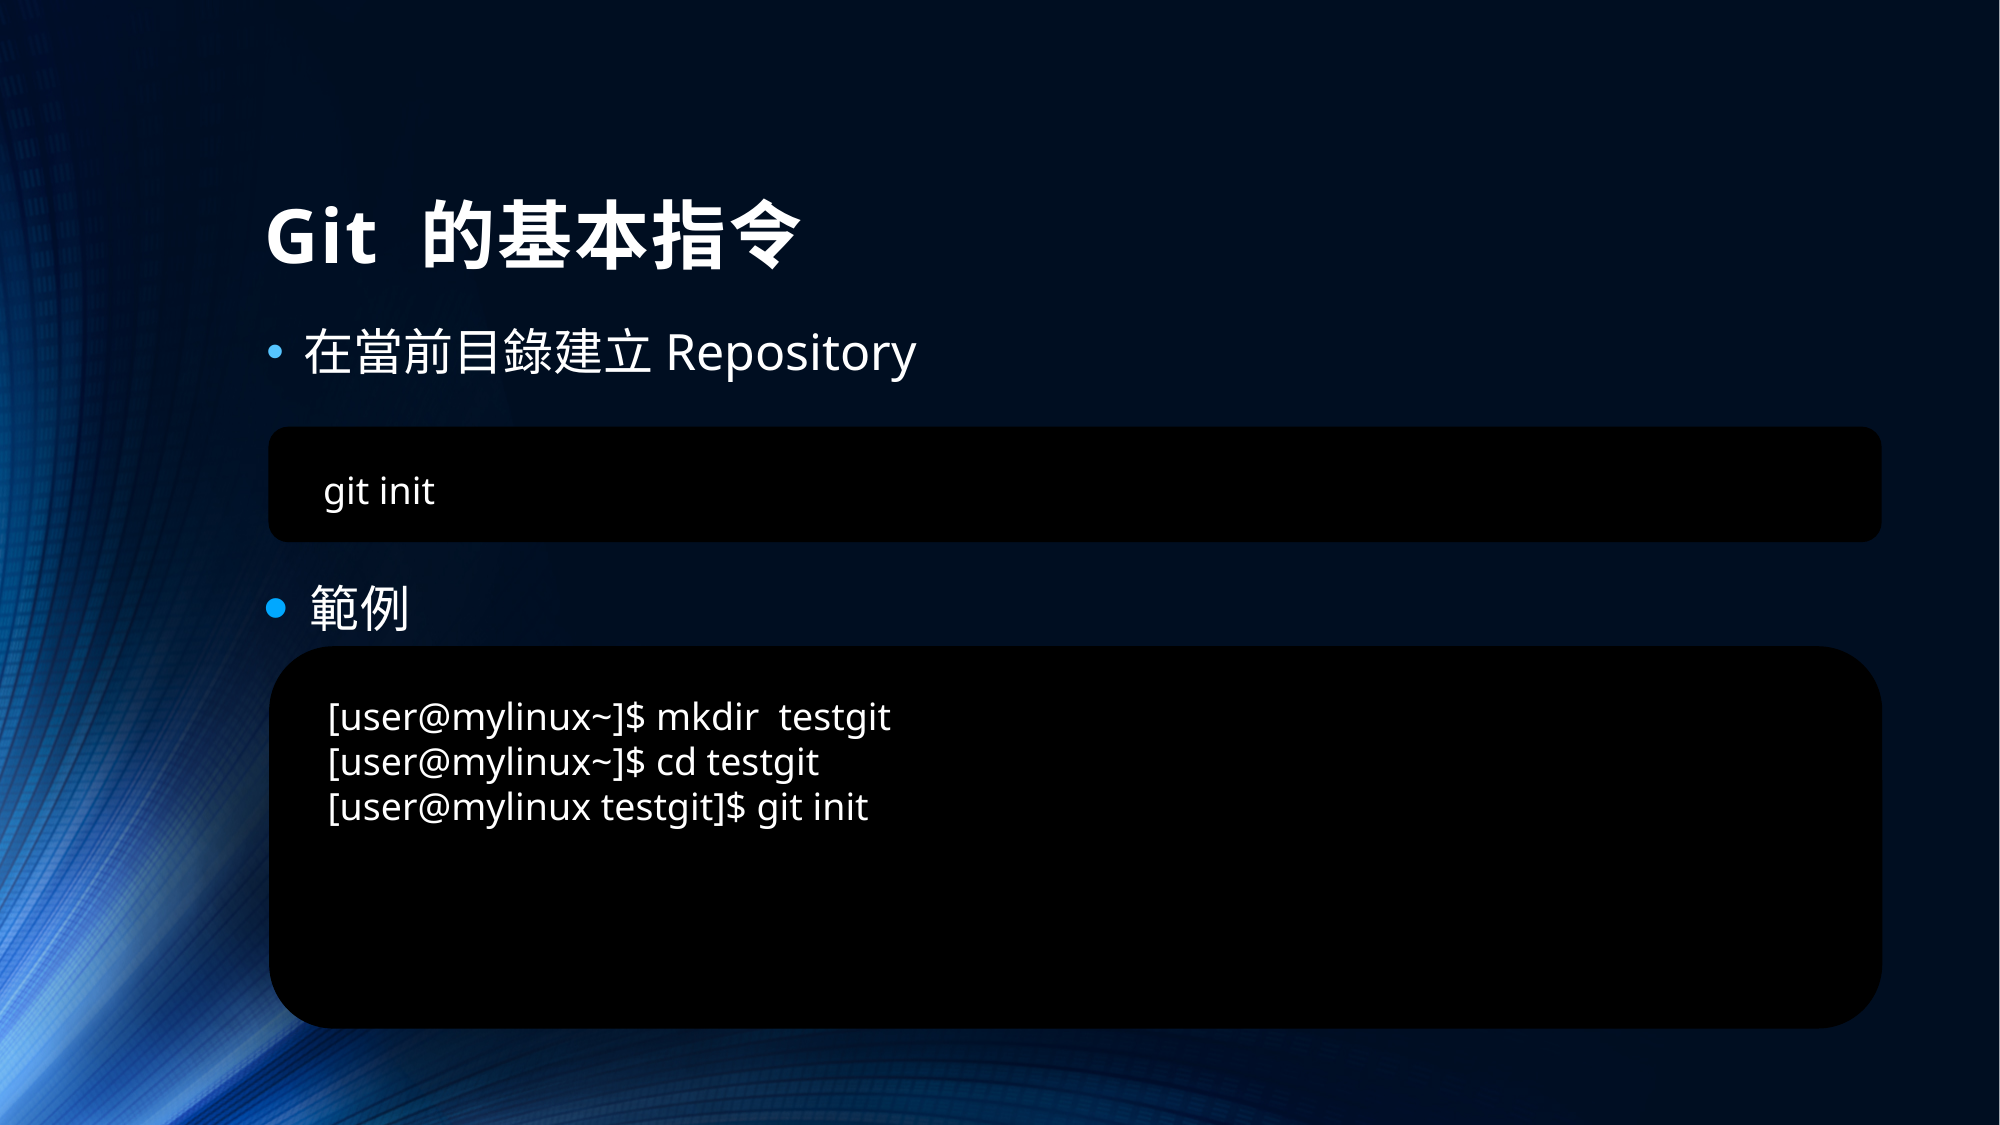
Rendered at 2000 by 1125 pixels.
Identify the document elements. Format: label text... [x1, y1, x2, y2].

picture [0, 0, 2000, 1125]
text_box git init [308, 460, 451, 520]
title Git 的基本指令 [249, 62, 1750, 288]
text_box [user@mylinux~]$ mkdir testgit [user@mylinux~]$ cd testgit [user@mylinux testgit]$ git init [312, 685, 1222, 881]
text_box 範例 [248, 563, 1892, 652]
list 在當前目錄建立Repository [251, 320, 1895, 408]
text_box [268, 426, 1882, 543]
text_box [269, 646, 1883, 1029]
